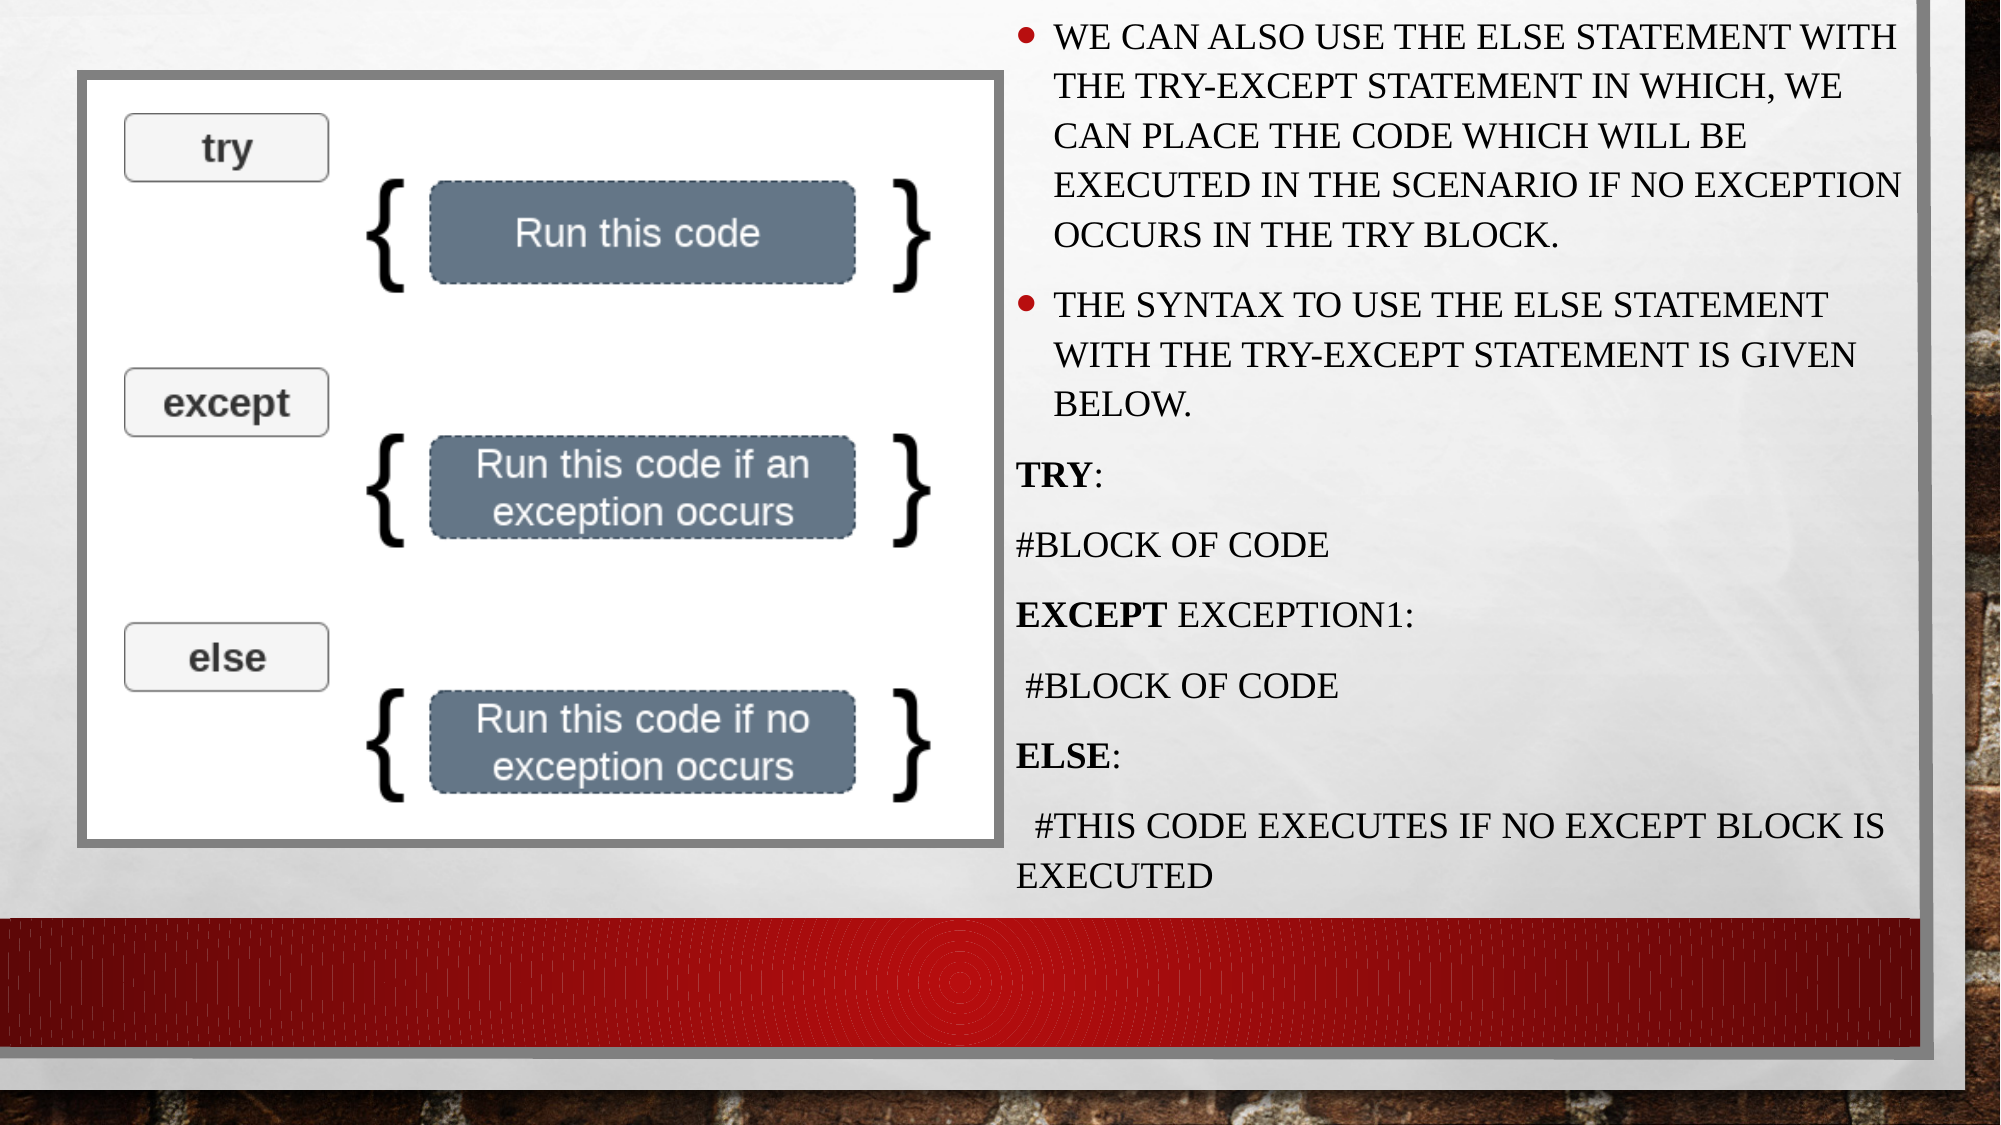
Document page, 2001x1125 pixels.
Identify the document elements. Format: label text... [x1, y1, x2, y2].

picture [124, 112, 959, 806]
picture [0, 0, 2000, 1125]
text_box [80, 73, 1000, 845]
list We can also use the else statement with the try-except statement in which, we can place the code which will be executed in the scenario if no exception occurs in the try block. The syntax to use the else statement with the try-except statement is given below. try: #block of code except Exception1: #block of code else: #this code executes if no except block is executed [1000, 0, 1918, 919]
